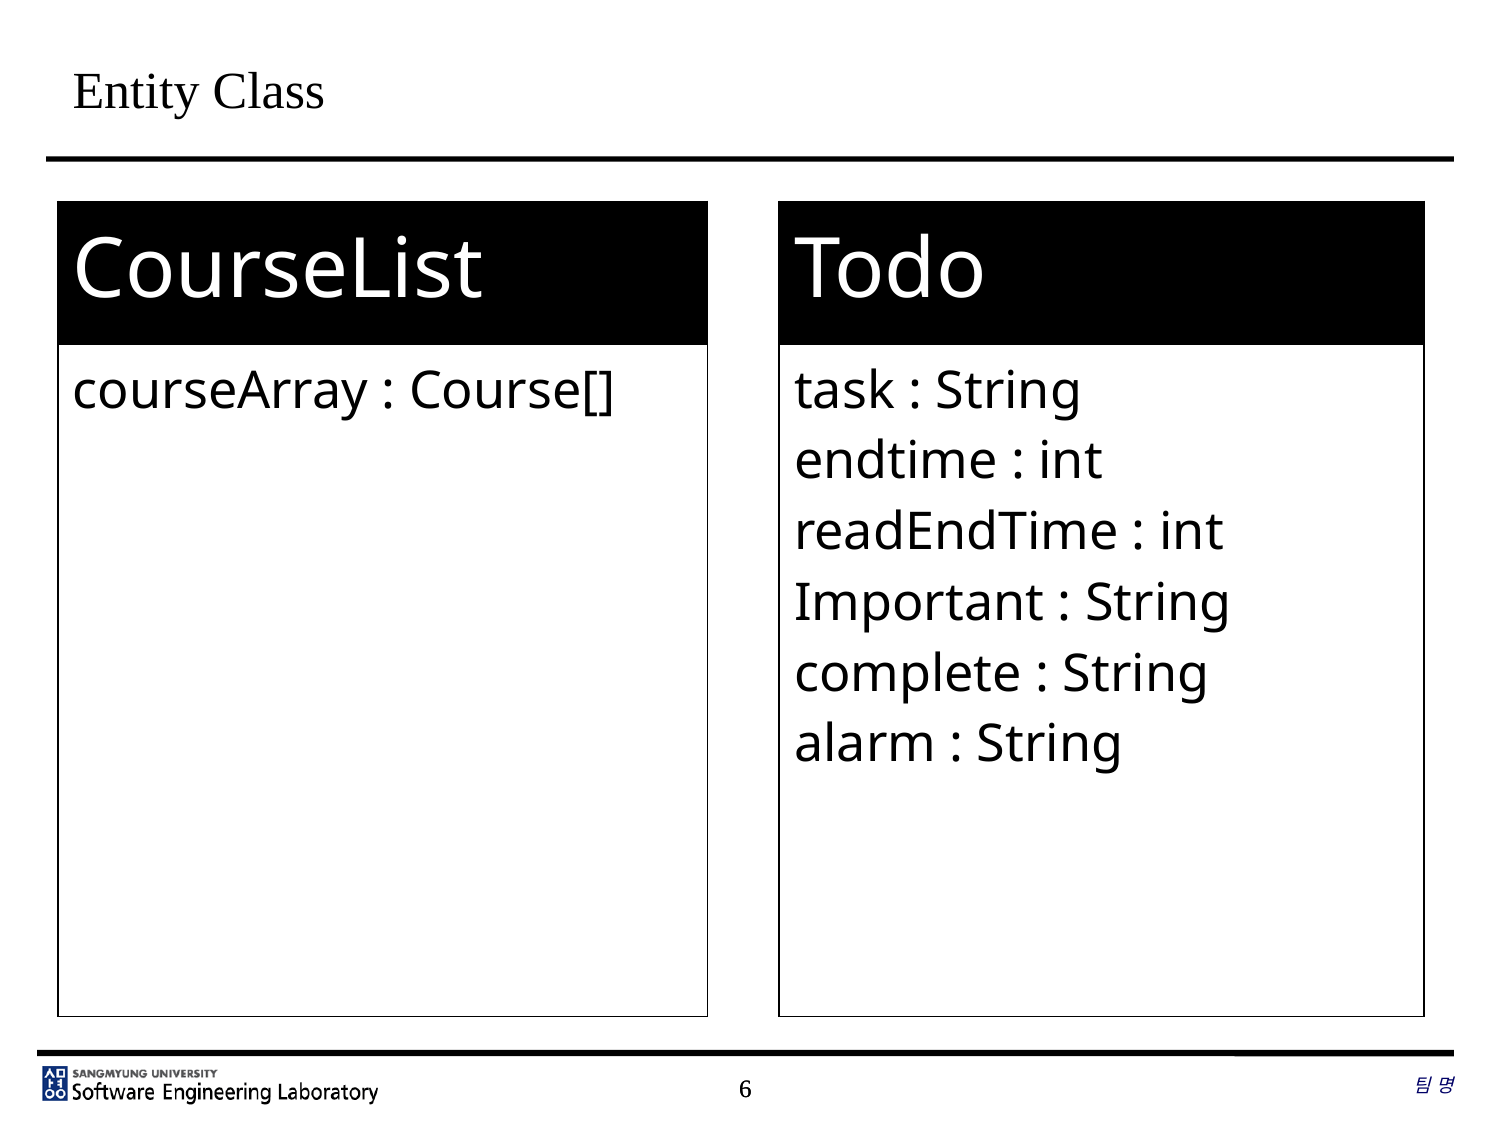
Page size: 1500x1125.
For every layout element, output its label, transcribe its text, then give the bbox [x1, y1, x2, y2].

table_header CourseList [59, 202, 707, 345]
footer 팀 명 [994, 1060, 1454, 1110]
picture [42, 1066, 382, 1106]
title Entity Class [57, 36, 1424, 139]
table_cell courseArray : Course[] [59, 345, 707, 1016]
table_cell task : String endtime : int readEndTime : int Important : String complete : String alarm : String [780, 345, 1423, 1016]
table_header Todo [780, 202, 1423, 345]
